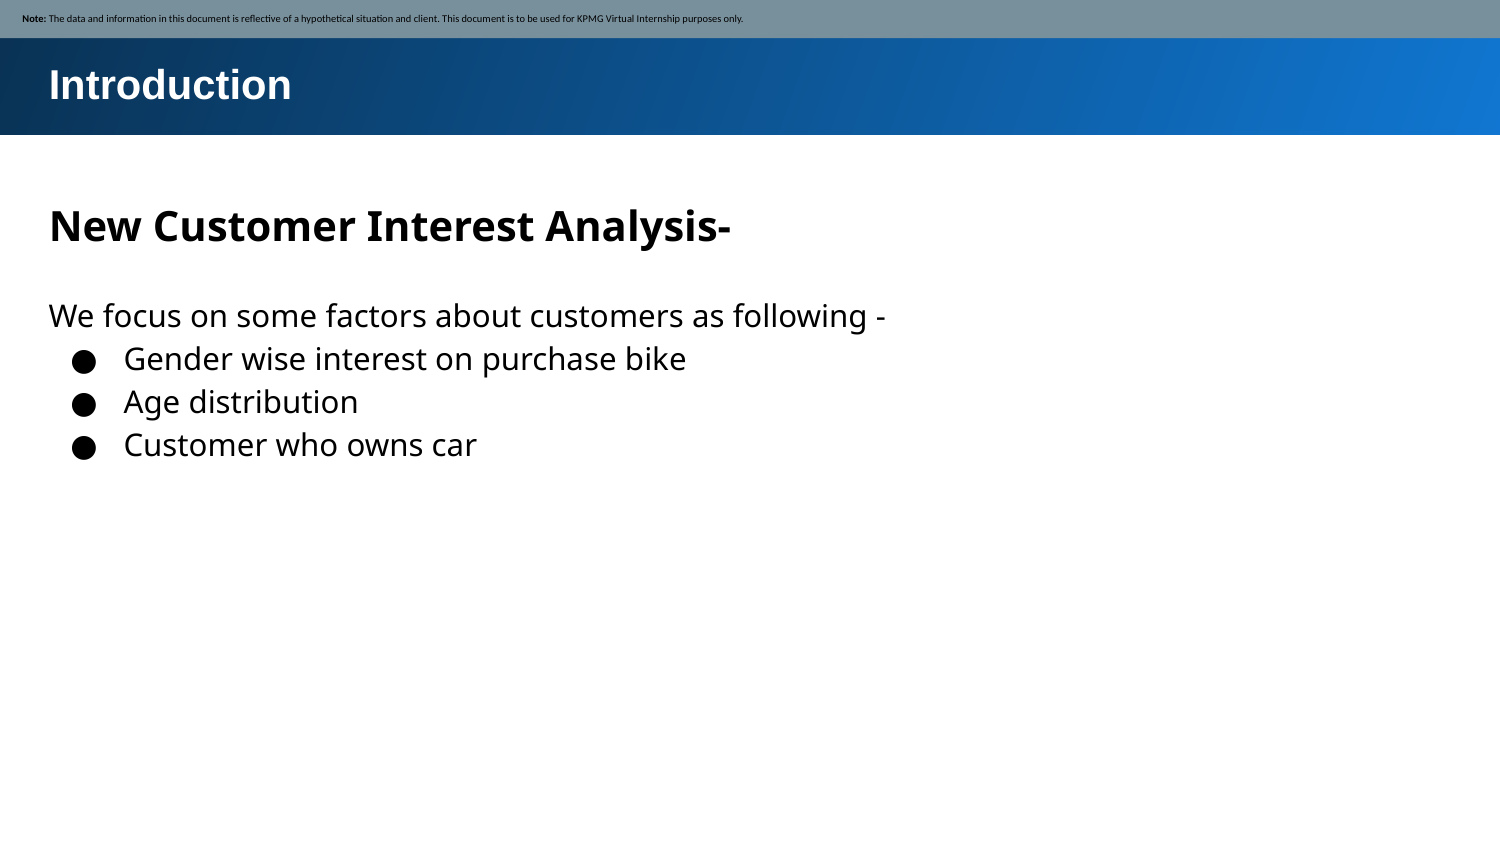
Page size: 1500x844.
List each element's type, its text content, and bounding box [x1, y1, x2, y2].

text_box Introduction [33, 43, 1439, 124]
text_box [0, 39, 1500, 135]
text_box New Customer Interest Analysis- [33, 177, 1439, 266]
text_box We focus on some factors about customers as following - Gender wise interest on purchase bike Age distribution Customer who owns car [33, 275, 1148, 478]
text_box Note: The data and information in this document is reflective of a hypothetical situation and client. This document is to be used for KPMG Virtual Internship purposes only. [0, 0, 1500, 39]
